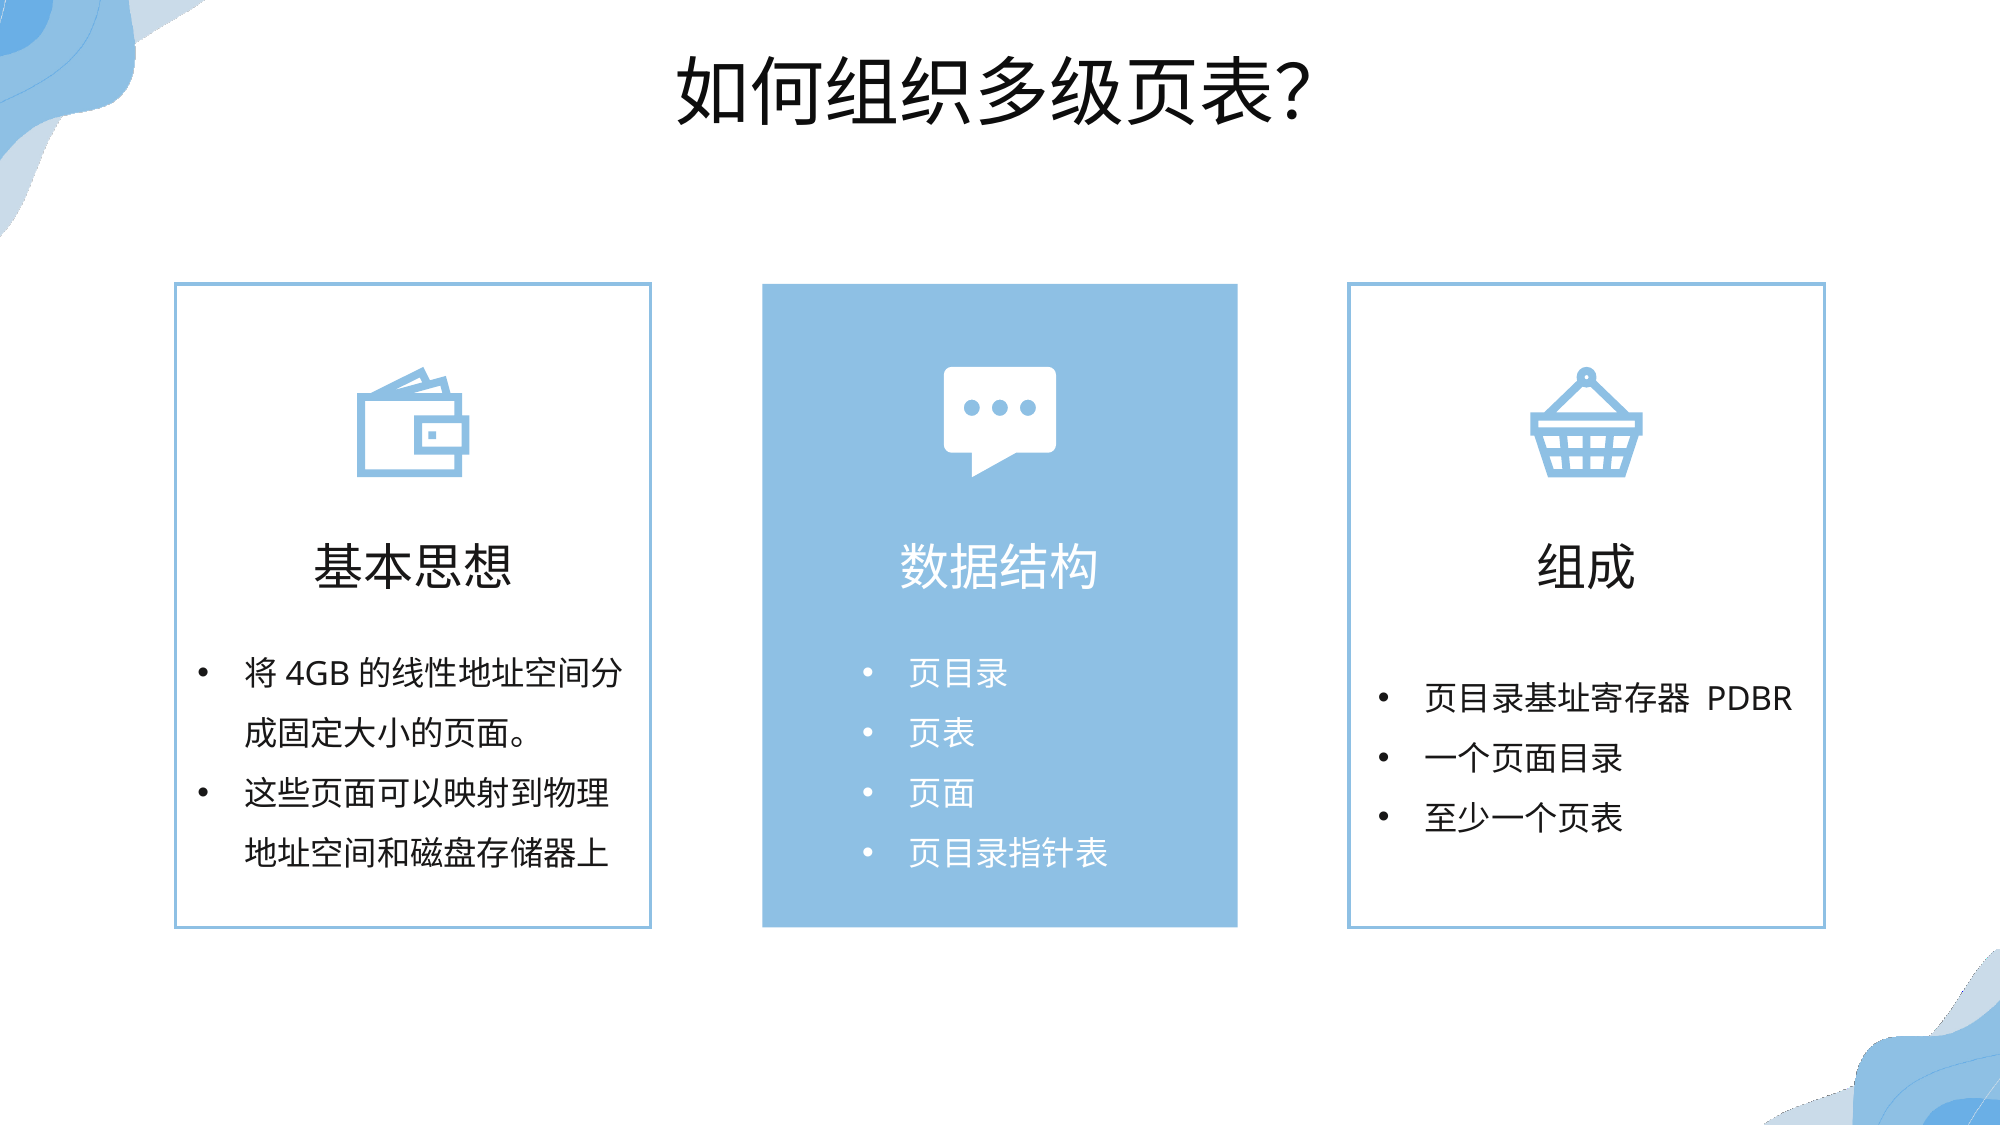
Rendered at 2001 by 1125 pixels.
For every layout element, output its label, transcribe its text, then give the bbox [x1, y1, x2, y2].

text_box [1348, 283, 1825, 928]
text_box 如何组织多级页表？ [660, 37, 1365, 142]
picture [1756, 949, 2000, 1125]
picture [0, 0, 212, 246]
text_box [762, 283, 1309, 928]
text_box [175, 283, 651, 928]
